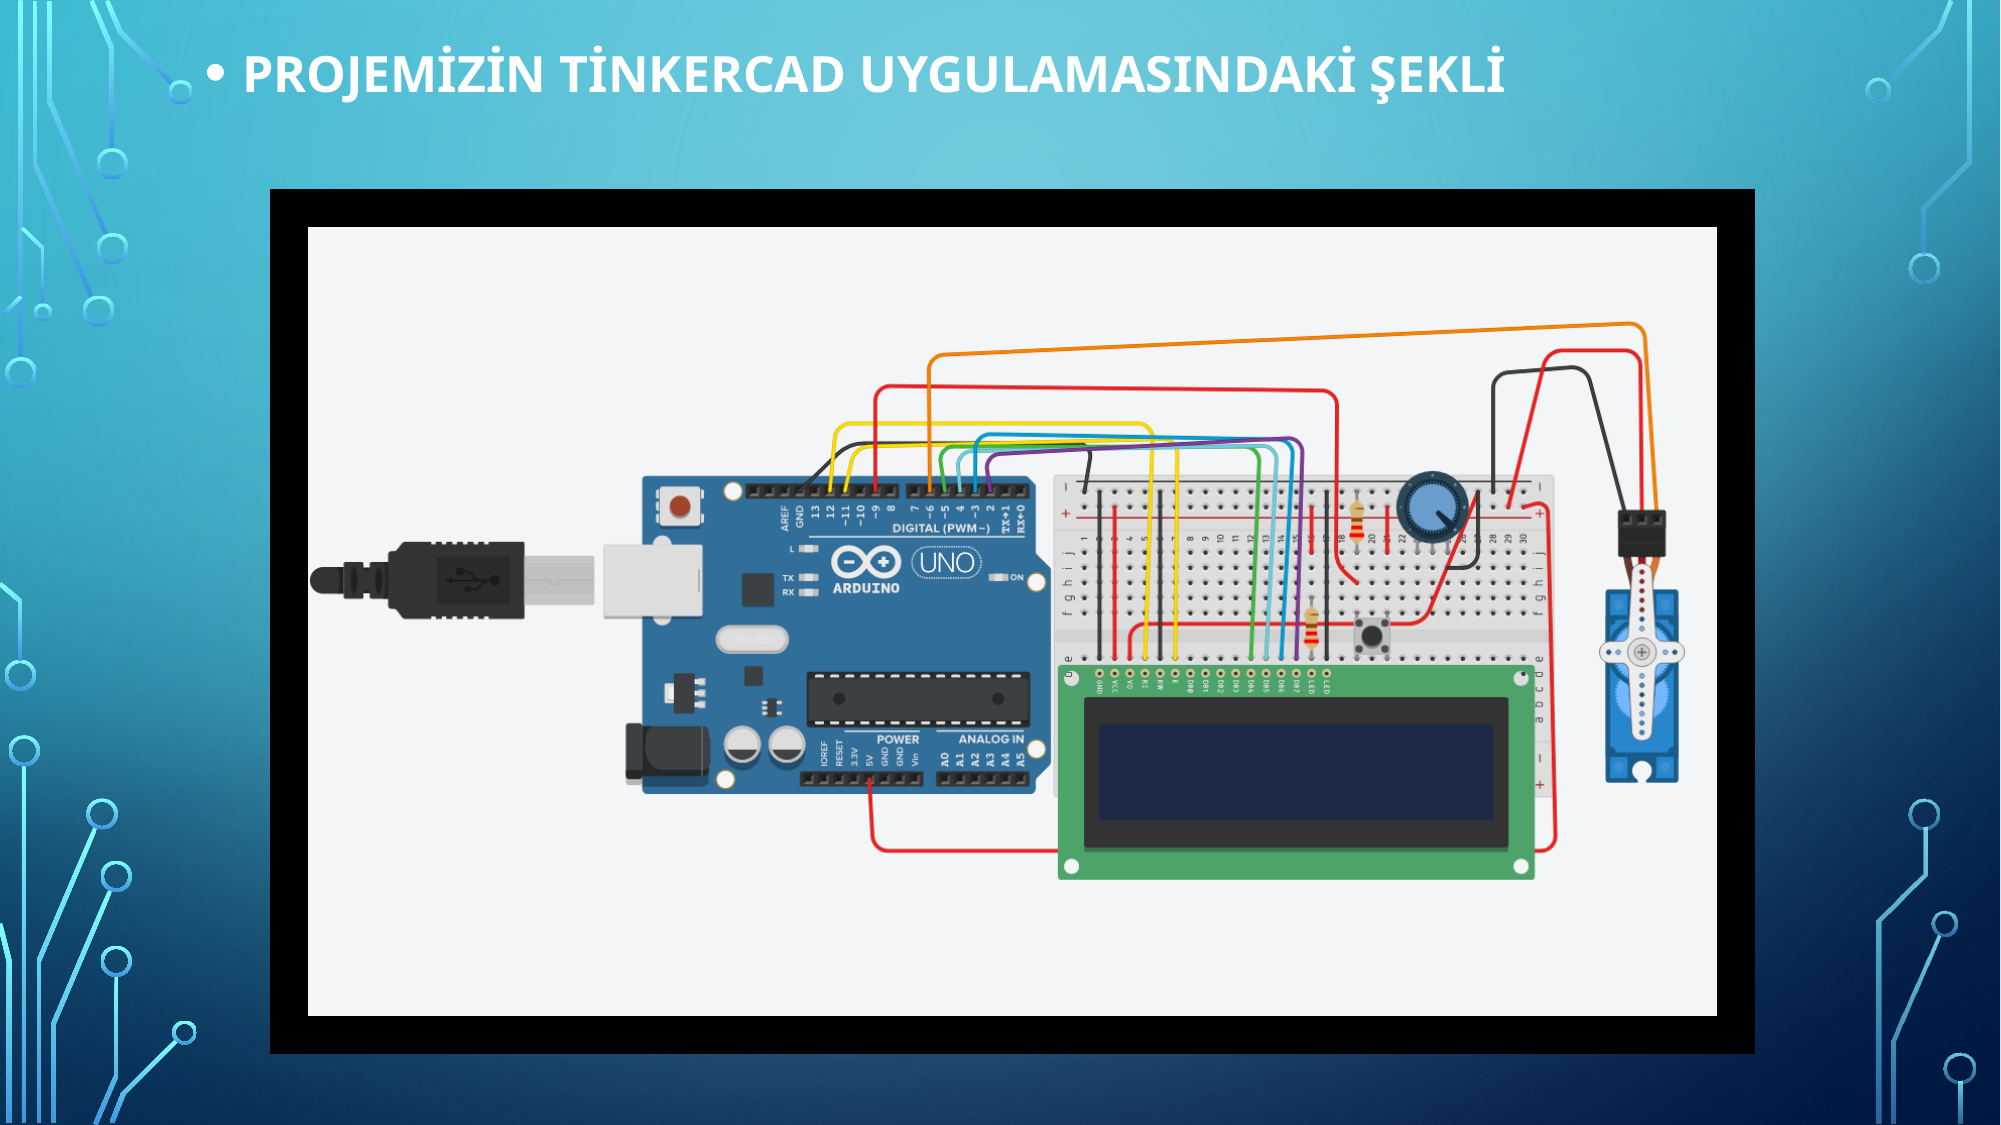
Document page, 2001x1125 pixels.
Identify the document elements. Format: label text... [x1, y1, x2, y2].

list PROJEMİZİN TİNKERCAD UYGULAMASINDAKİ ŞEKLİ [189, 22, 1836, 202]
picture [307, 226, 1718, 1017]
